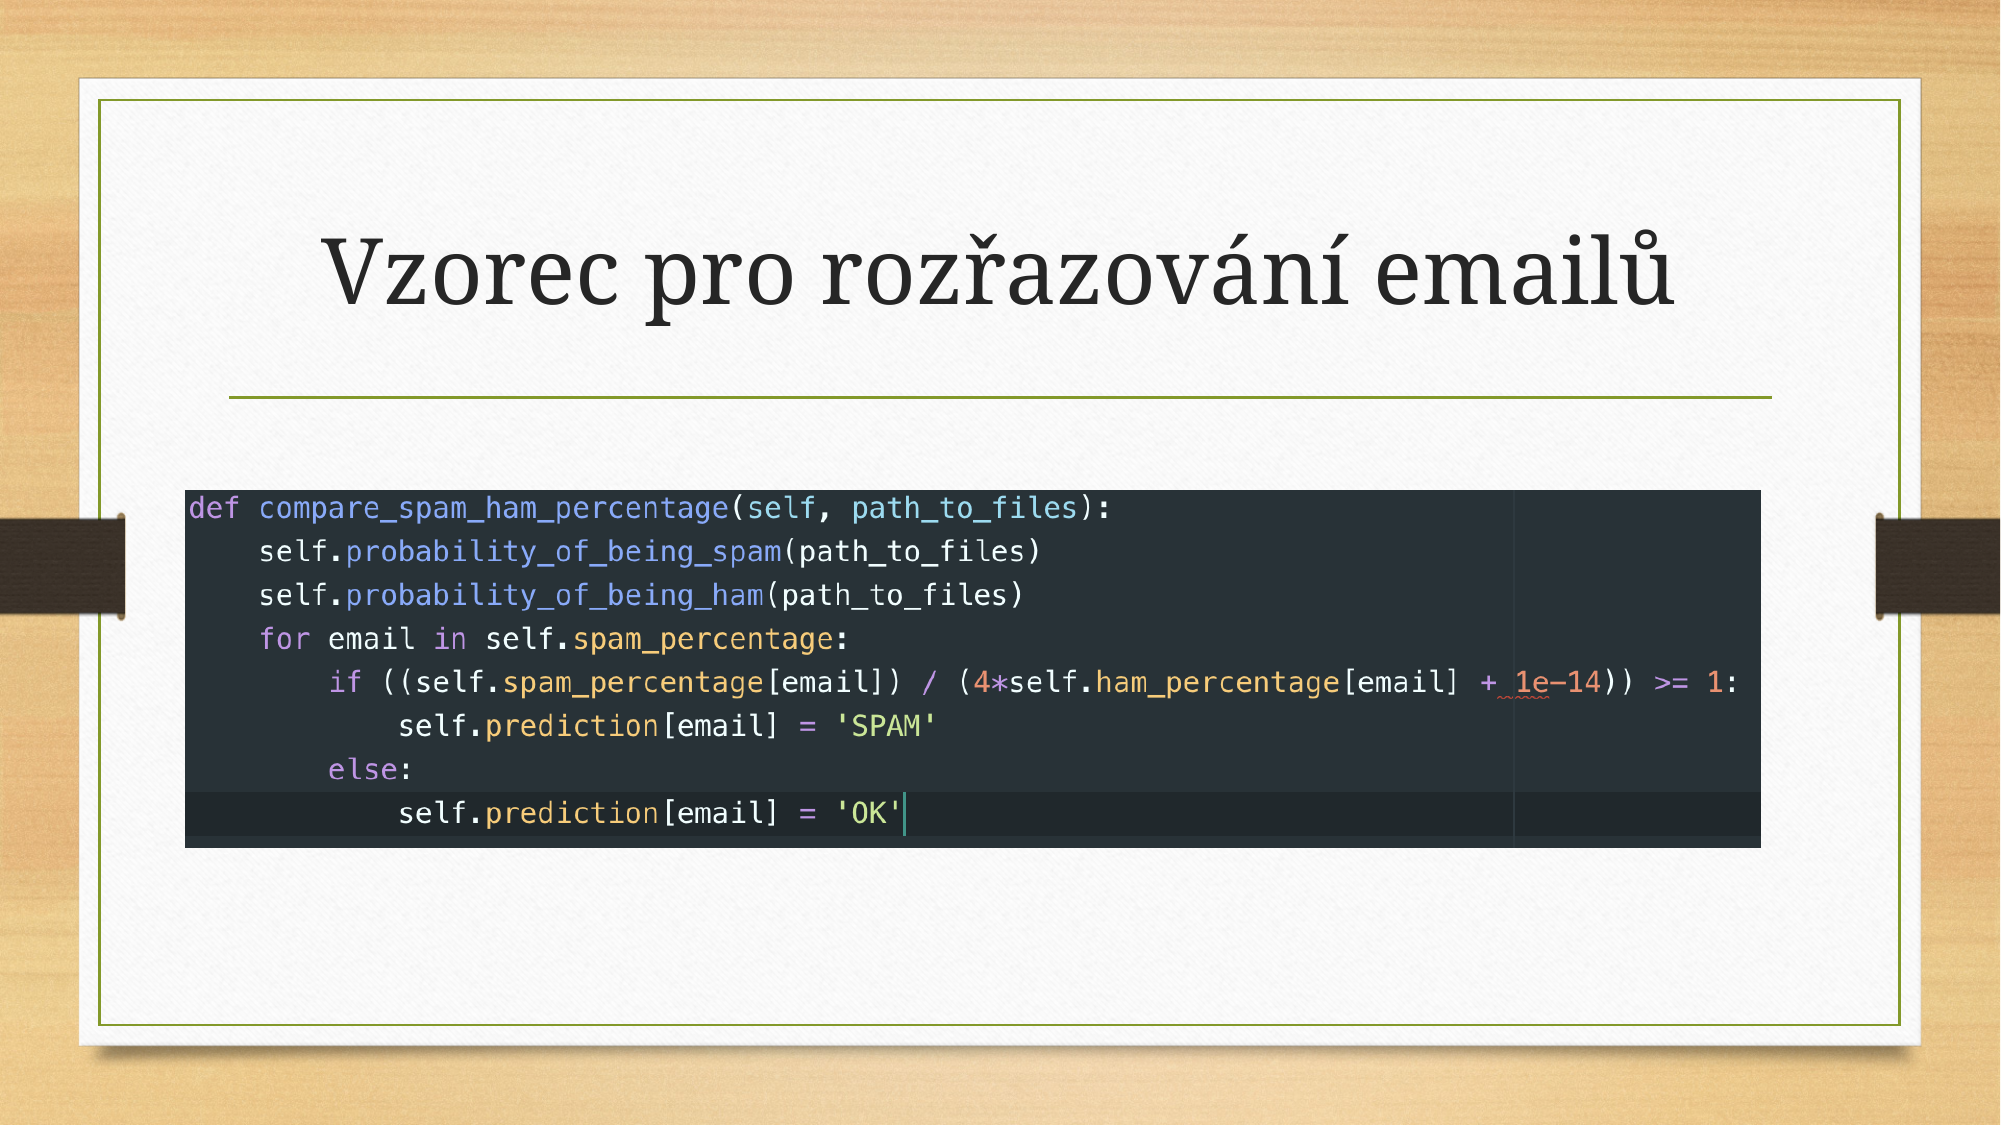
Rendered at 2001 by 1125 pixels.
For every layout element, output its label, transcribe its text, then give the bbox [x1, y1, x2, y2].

picture [0, 0, 2001, 1125]
list [212, 419, 1788, 964]
title Vzorec pro rozřazování emailů [212, 161, 1788, 375]
